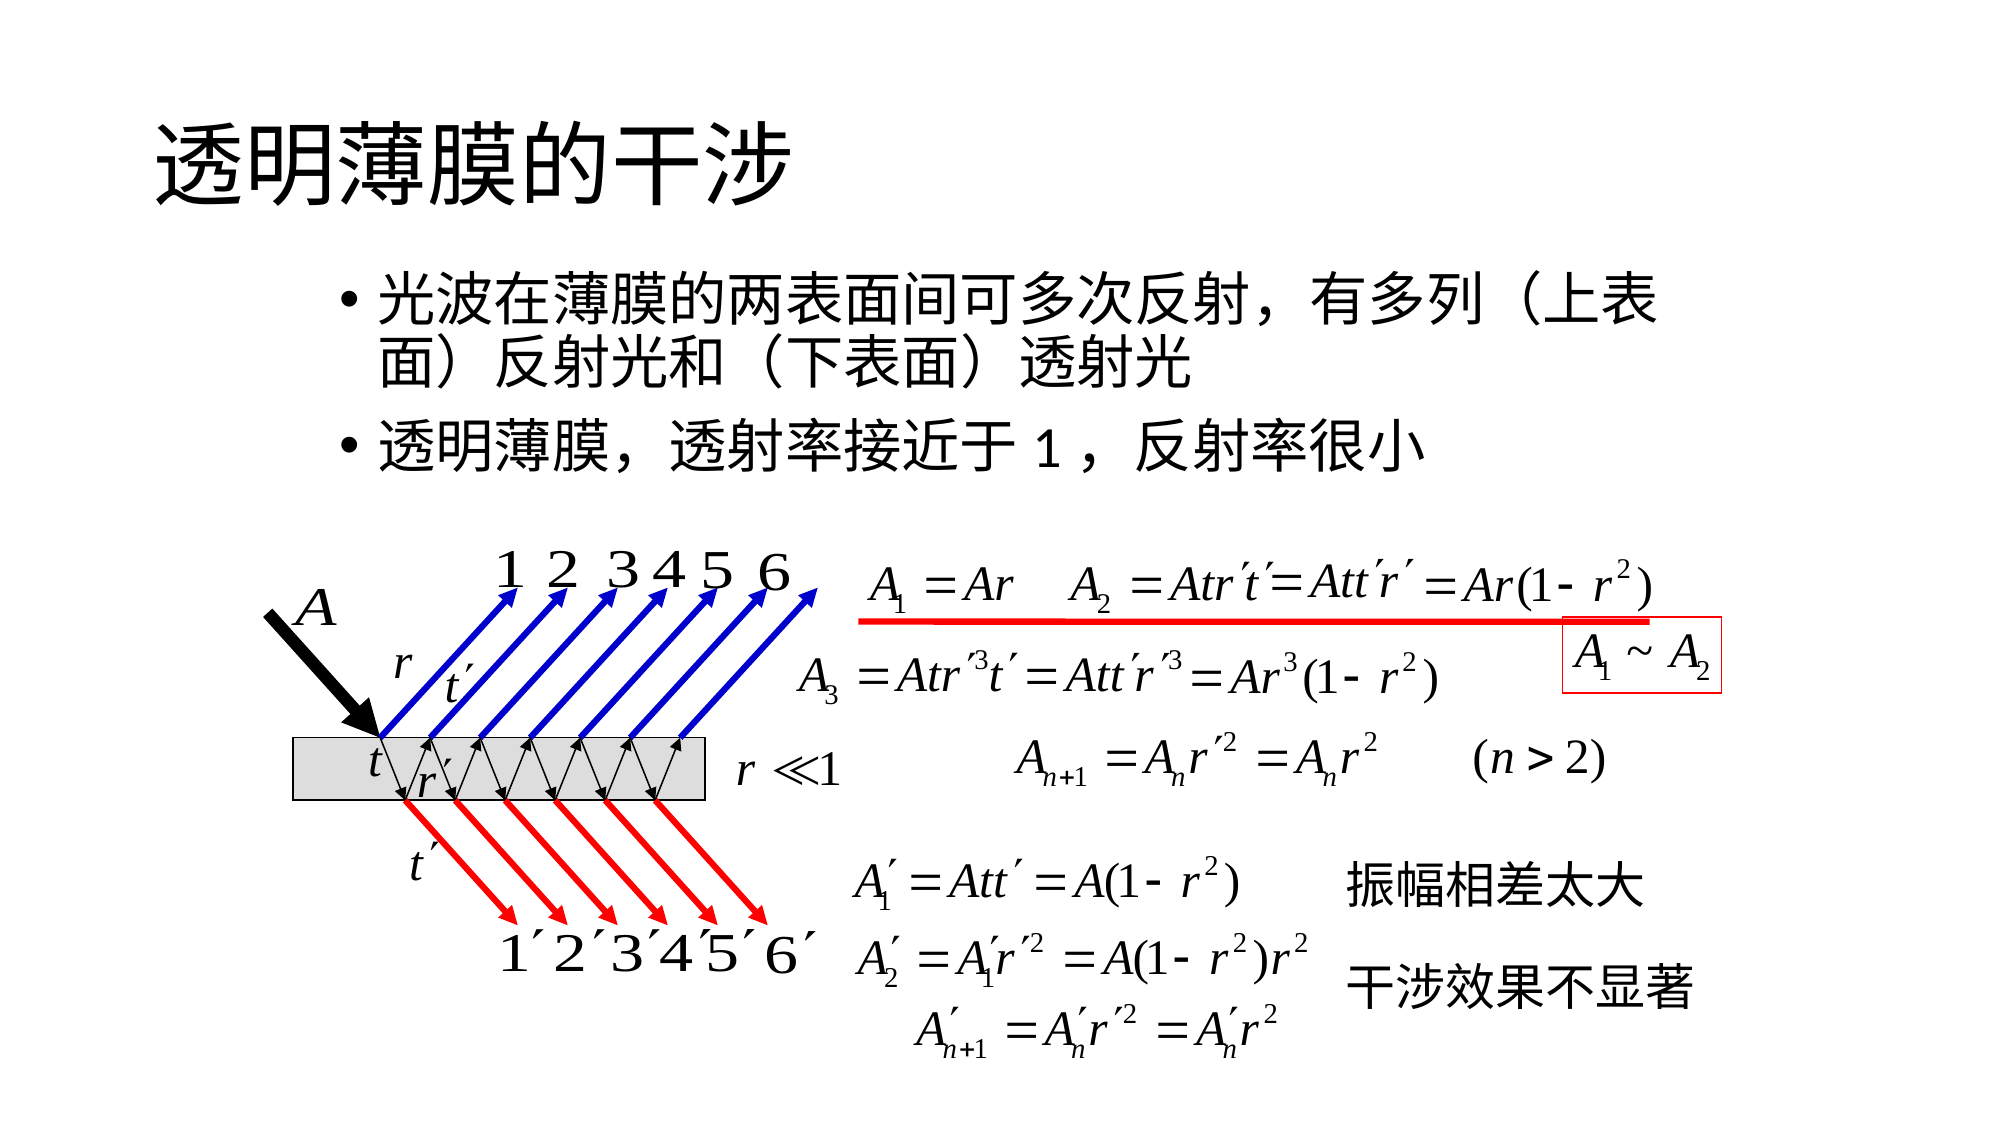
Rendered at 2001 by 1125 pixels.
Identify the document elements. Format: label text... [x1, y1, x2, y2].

text_box [505, 800, 617, 921]
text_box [403, 835, 445, 894]
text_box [602, 921, 671, 986]
text_box 振幅相差太大 [1330, 846, 1661, 921]
text_box [506, 743, 554, 801]
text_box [598, 537, 650, 602]
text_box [1259, 552, 1413, 610]
text_box [555, 800, 667, 921]
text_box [438, 657, 480, 716]
text_box [630, 737, 657, 801]
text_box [843, 844, 1249, 923]
text_box [555, 737, 582, 800]
text_box [460, 805, 567, 921]
text_box [460, 743, 504, 801]
text_box [481, 737, 529, 795]
text_box [392, 767, 407, 801]
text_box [642, 537, 692, 598]
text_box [692, 537, 744, 602]
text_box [858, 550, 1024, 626]
text_box [605, 800, 717, 921]
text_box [748, 540, 806, 605]
text_box [431, 737, 479, 785]
text_box [445, 844, 517, 921]
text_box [649, 921, 696, 981]
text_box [696, 921, 765, 986]
text_box [480, 737, 507, 801]
text_box [460, 737, 482, 789]
text_box [656, 737, 706, 801]
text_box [536, 537, 593, 597]
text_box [409, 751, 460, 806]
text_box [287, 635, 380, 738]
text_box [362, 739, 392, 790]
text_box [728, 739, 845, 794]
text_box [846, 921, 1318, 1000]
title 透明薄膜的干涉 [137, 59, 1863, 278]
text_box [530, 737, 557, 801]
text_box [631, 737, 679, 795]
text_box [1004, 720, 1386, 799]
text_box [480, 597, 566, 684]
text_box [490, 537, 531, 597]
text_box [531, 737, 579, 795]
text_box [1015, 638, 1190, 705]
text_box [543, 921, 602, 981]
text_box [904, 991, 1286, 1071]
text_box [280, 575, 349, 635]
text_box [454, 597, 516, 657]
text_box [581, 737, 629, 795]
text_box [494, 921, 543, 981]
text_box [655, 800, 768, 923]
text_box [419, 737, 432, 751]
text_box [556, 743, 604, 801]
text_box [605, 737, 632, 800]
text_box [292, 737, 404, 801]
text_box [1465, 727, 1615, 794]
text_box [806, 587, 818, 602]
text_box [505, 737, 532, 800]
list 光波在薄膜的两表面间可多次反射，有多列（上表面）反射光和（下表面）透射光 透明薄膜，透射率接近于1，反射率很小 [324, 262, 1675, 539]
text_box 干涉效果不显著 [1330, 948, 1711, 1023]
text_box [385, 645, 423, 687]
text_box [580, 737, 607, 801]
text_box [606, 743, 654, 801]
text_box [755, 923, 824, 988]
text_box [381, 737, 429, 795]
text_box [1413, 547, 1662, 622]
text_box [787, 637, 1023, 717]
text_box [655, 737, 682, 800]
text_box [1563, 617, 1721, 693]
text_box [1059, 550, 1283, 626]
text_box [1180, 639, 1449, 714]
